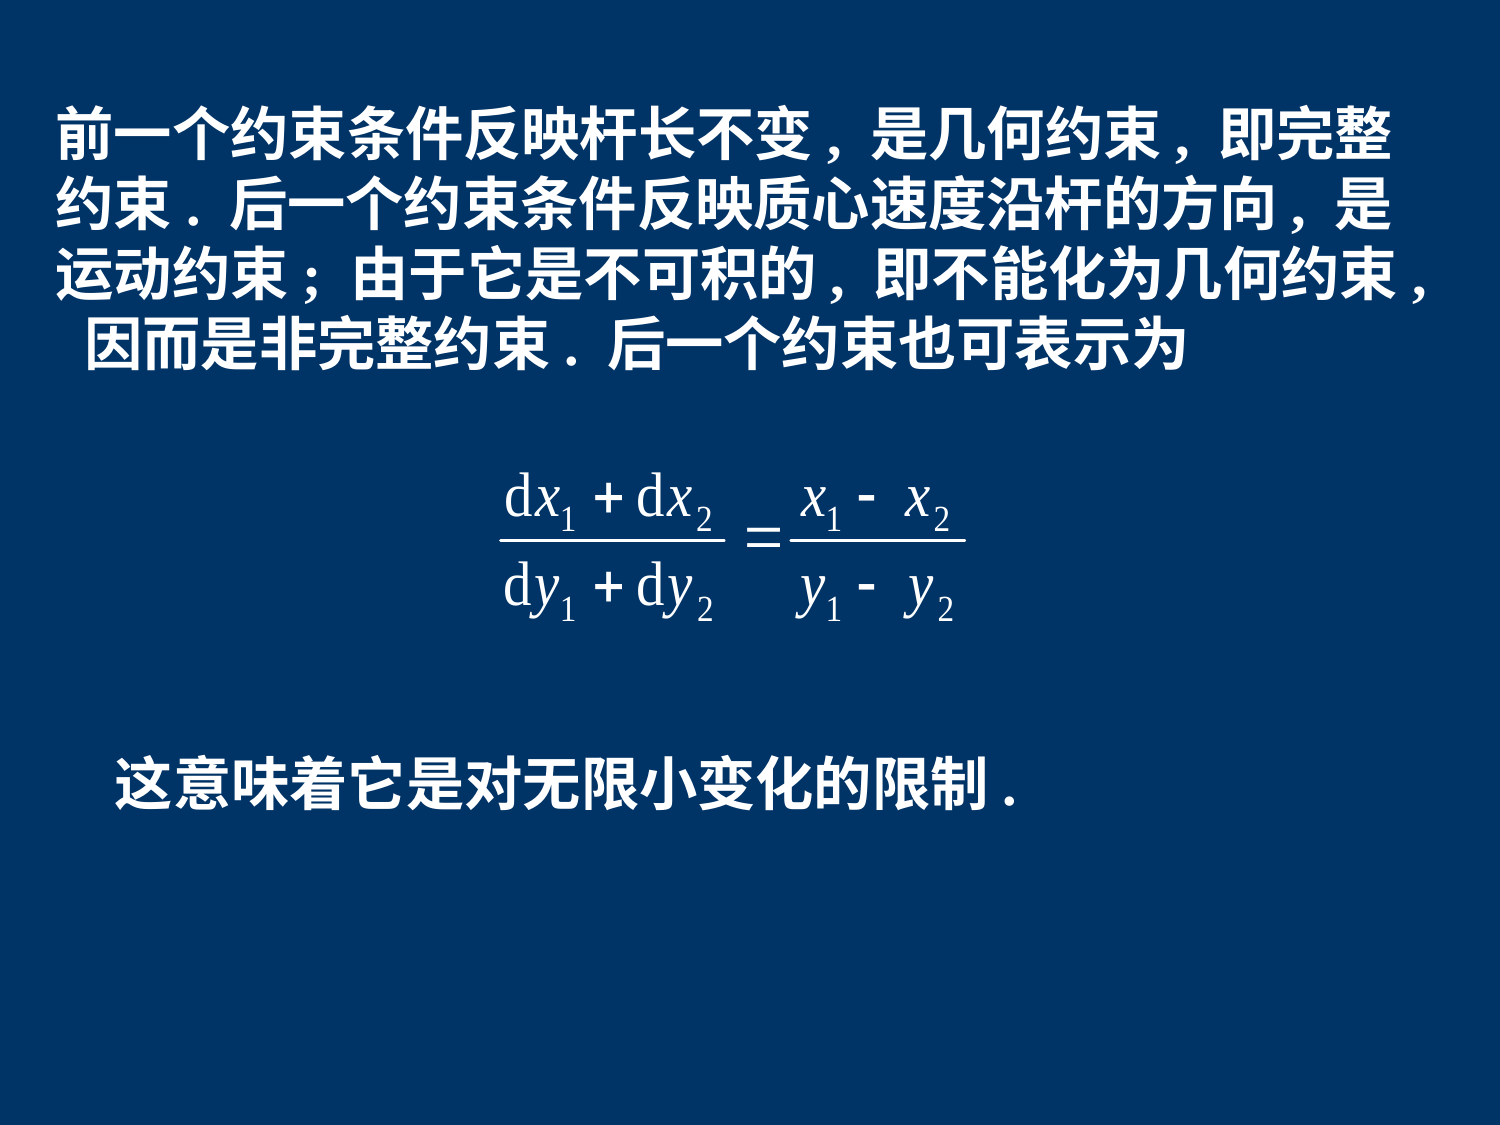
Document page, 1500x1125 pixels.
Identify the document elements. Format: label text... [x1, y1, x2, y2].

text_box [489, 455, 975, 631]
text_box 前一个约束条件反映杆长不变, 是几何约束, 即完整约束. 后一个约束条件反映质心速度沿杆的方向, 是运动约束; 由于它是不可积的, 即不能化为几何约束, 因而是非完整约束. 后一个约束也可表示为 [41, 90, 1424, 385]
text_box 这意味着它是对无限小变化的限制. [100, 739, 1046, 825]
